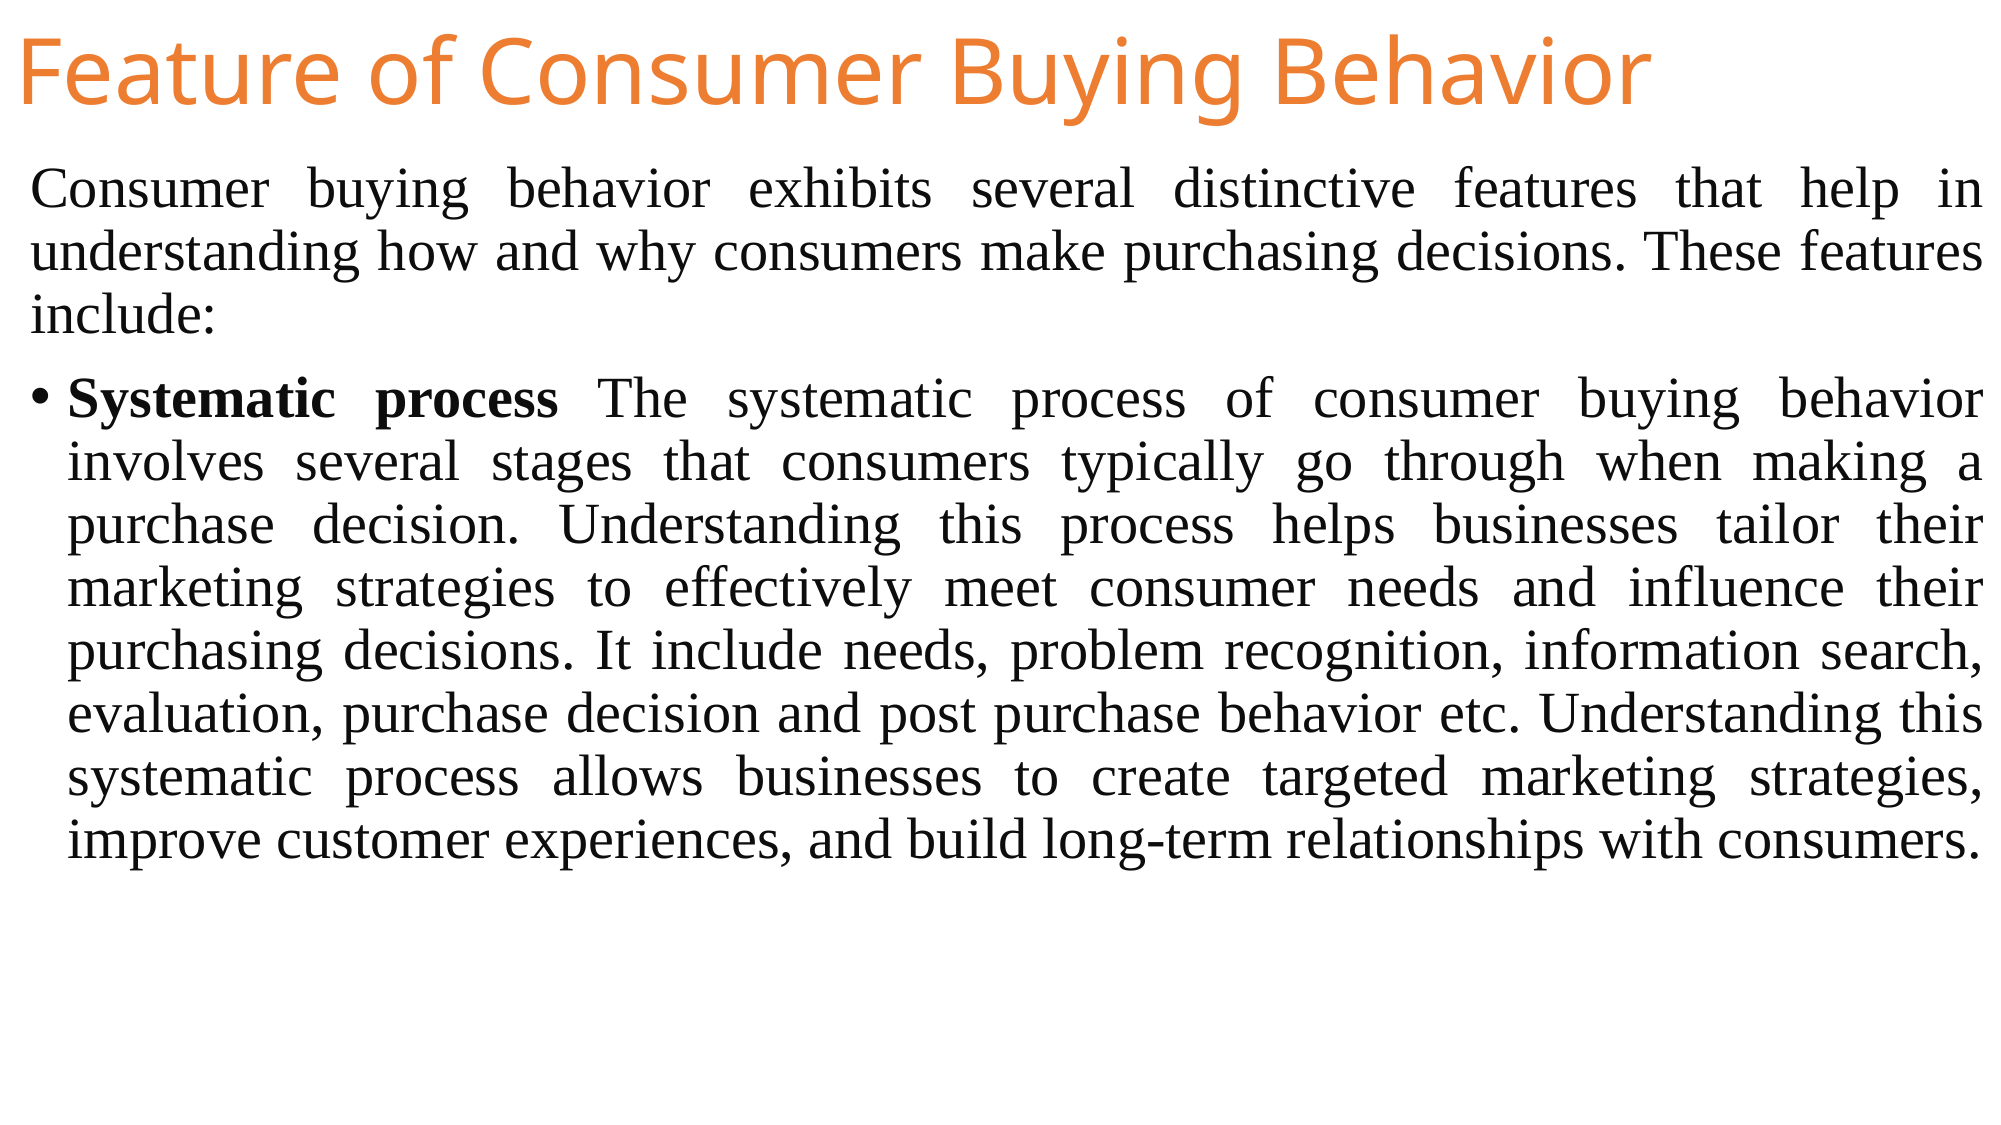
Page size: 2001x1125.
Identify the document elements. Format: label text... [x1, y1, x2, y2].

list Consumer buying behavior exhibits several distinctive features that help in understanding how and why consumers make purchasing decisions. These features include: Systematic process The systematic process of consumer buying behavior involves several stages that consumers typically go through when making a purchase decision. Understanding this process helps businesses tailor their marketing strategies to effectively meet consumer needs and influence their purchasing decisions. It include needs, problem recognition, information search, evaluation, purchase decision and post purchase behavior etc. Understanding this systematic process allows businesses to create targeted marketing strategies, improve customer experiences, and build long-term relationships with consumers. [15, 149, 2000, 1125]
title Feature of Consumer Buying Behavior [0, 0, 1863, 150]
